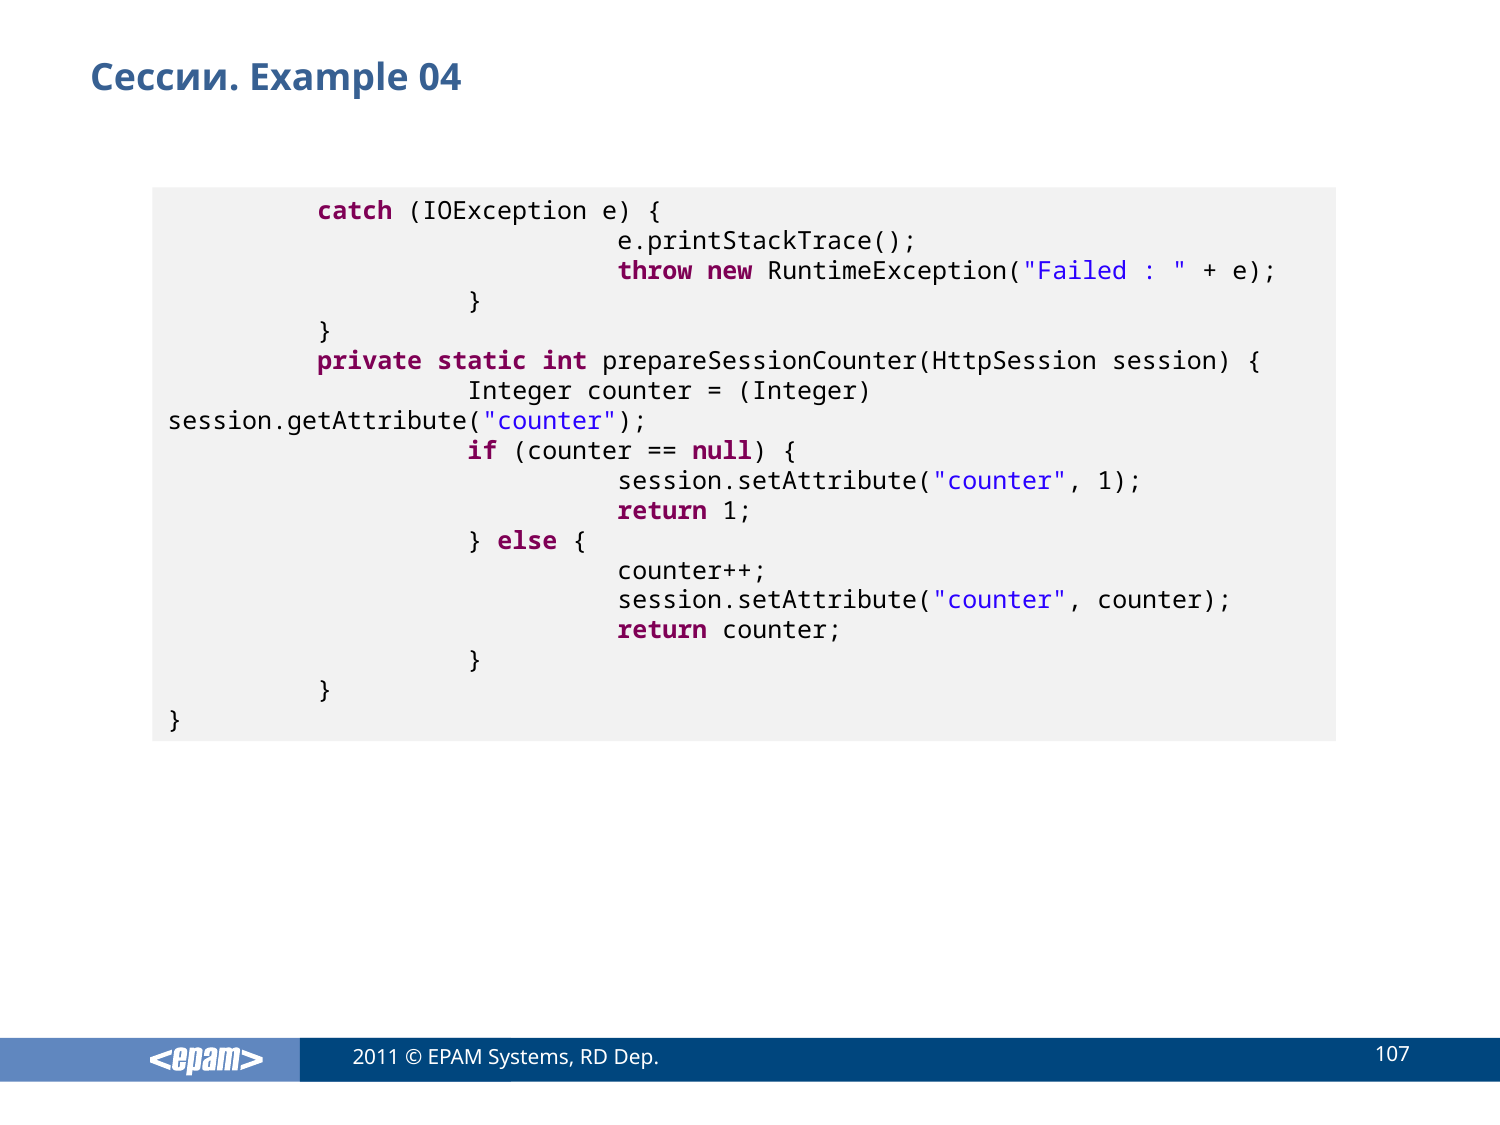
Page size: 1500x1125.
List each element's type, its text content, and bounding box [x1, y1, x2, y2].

text_box catch (IOException e) { e.printStackTrace(); throw new RuntimeException("Failed : " + e); } } private static int prepareSessionCounter(HttpSession session) { Integer counter = (Integer) session.getAttribute("counter"); if (counter == null) { session.setAttribute("counter", 1); return 1; } else { counter++; session.setAttribute("counter", counter); return counter; } } } [152, 187, 1336, 742]
slide_number 107 [1262, 1025, 1425, 1085]
title Сессии. Example 04 [75, 45, 1425, 163]
footer 2011 © EPAM Systems, RD Dep. [337, 1028, 738, 1088]
